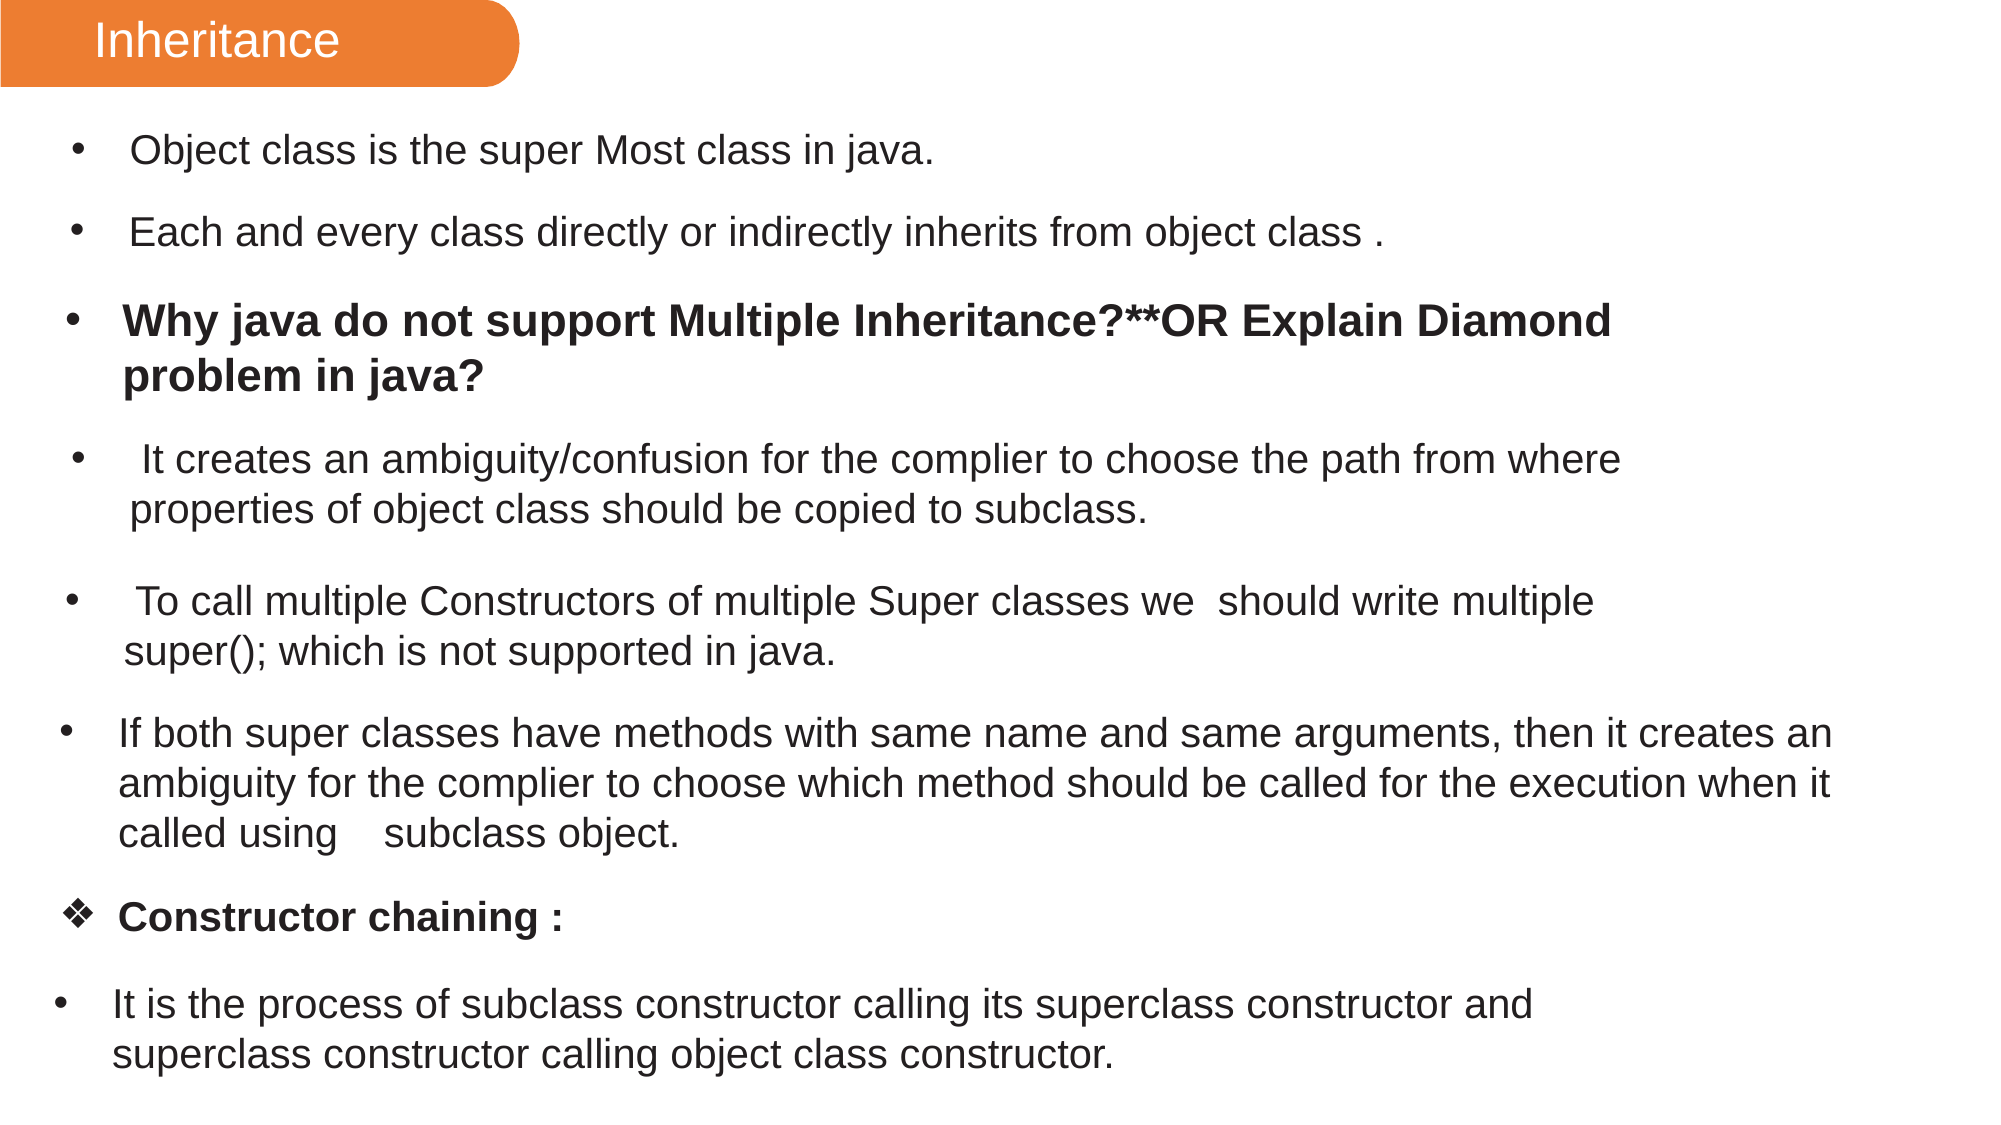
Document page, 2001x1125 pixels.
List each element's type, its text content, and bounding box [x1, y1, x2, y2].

text_box To call multiple Constructors of multiple Super classes we should write multiple super(); which is not supported in java. [58, 519, 1610, 679]
text_box Object class is the super Most class in java. [64, 118, 1937, 178]
text_box Each and every class directly or indirectly inherits from object class . [63, 199, 1707, 236]
text_box It creates an ambiguity/confusion for the complier to choose the path from where properties of object class should be copied to subclass. [64, 427, 1738, 537]
text_box Constructor chaining : [52, 884, 726, 945]
text_box Why java do not support Multiple Inheritance?**OR Explain Diamond problem in java? [58, 236, 1732, 406]
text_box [0, 0, 520, 88]
text_box If both super classes have methods with same name and same arguments, then it creates an ambiguity for the complier to choose which method should be called for the execution when it called using subclass object. [52, 700, 1860, 861]
text_box It is the process of subclass constructor calling its superclass constructor and superclass constructor calling object class constructor. [46, 972, 1621, 1082]
